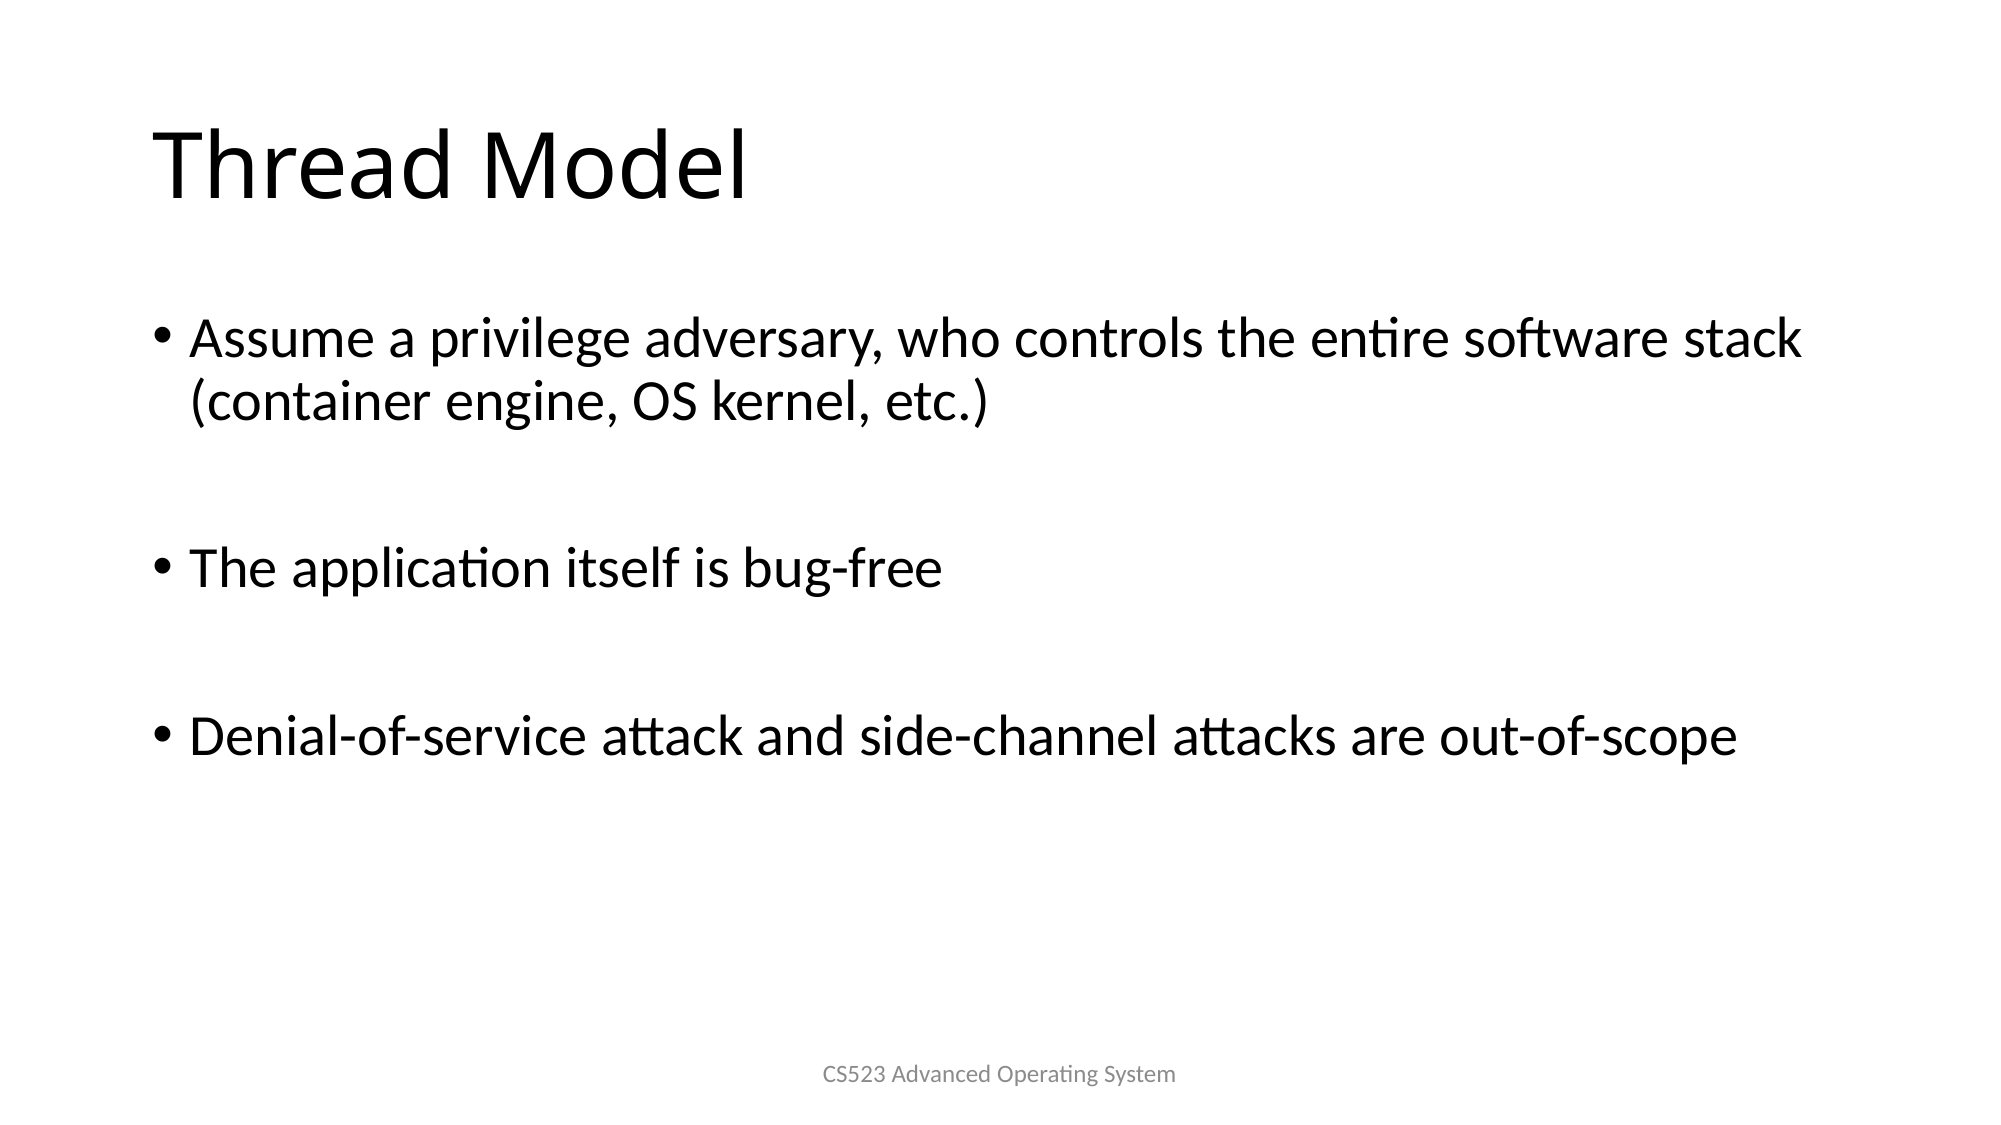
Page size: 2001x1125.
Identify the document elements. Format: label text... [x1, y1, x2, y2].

title Thread Model [137, 59, 1863, 278]
list Assume a privilege adversary, who controls the entire software stack (container engine, OS kernel, etc.) The application itself is bug-free Denial-of-service attack and side-channel attacks are out-of-scope [137, 299, 1863, 1014]
footer CS523 Advanced Operating System [662, 1042, 1338, 1103]
